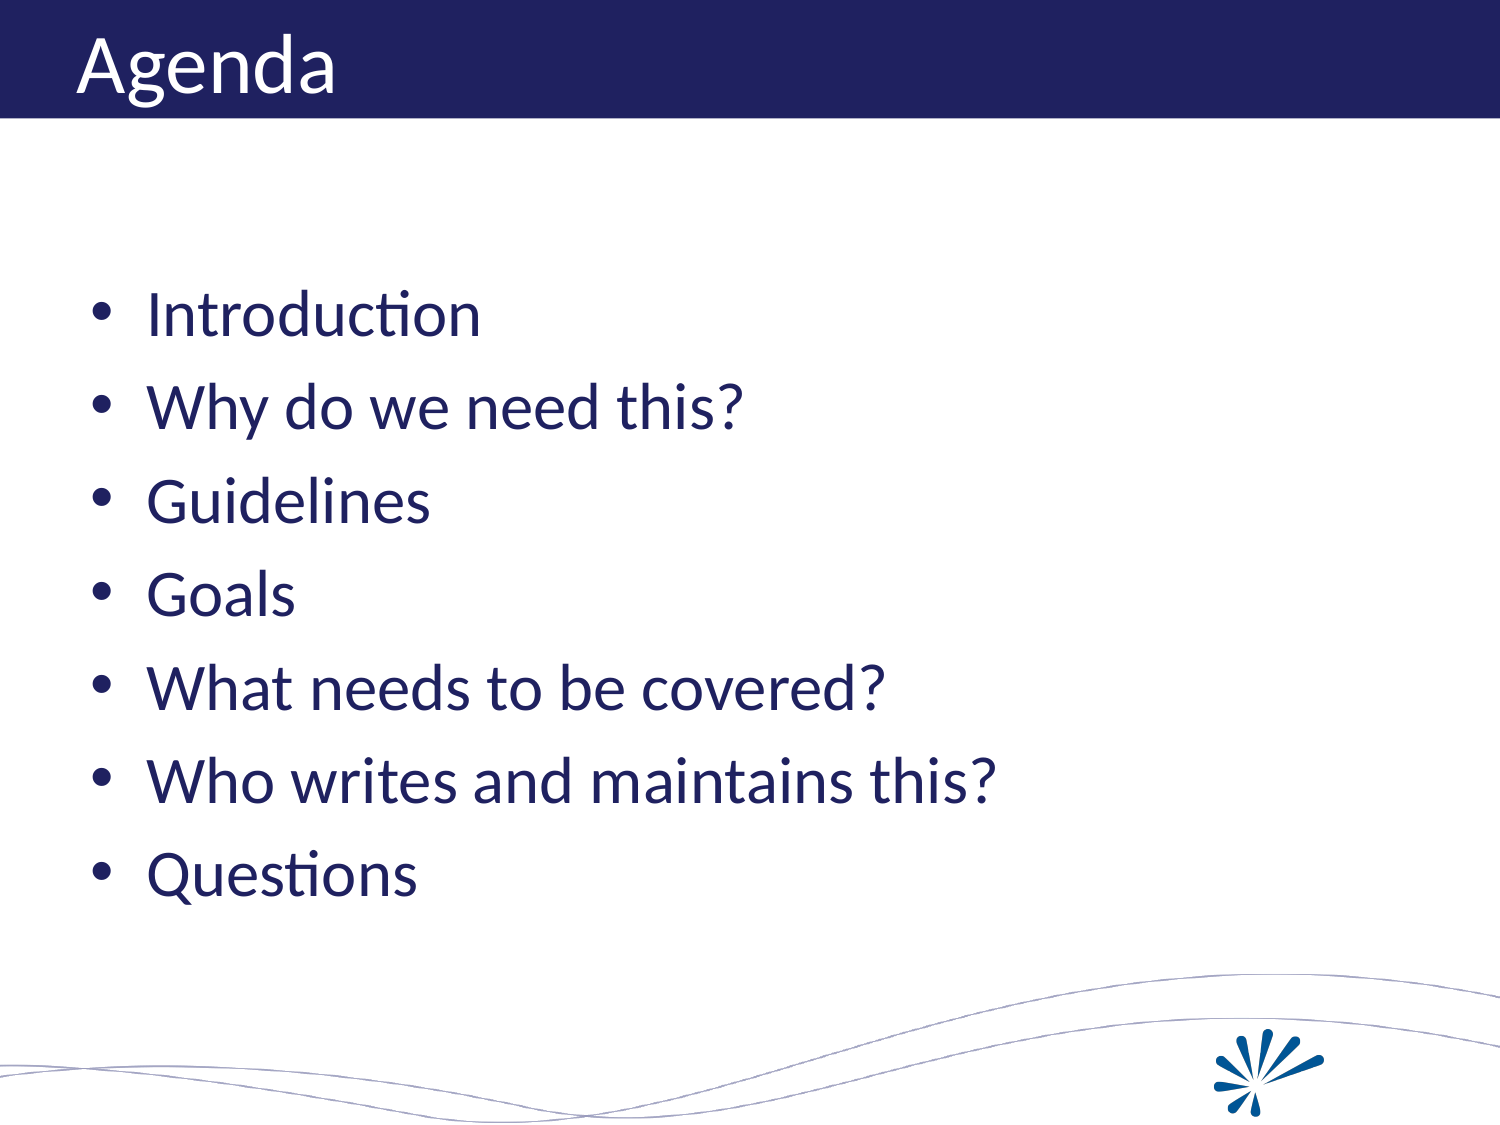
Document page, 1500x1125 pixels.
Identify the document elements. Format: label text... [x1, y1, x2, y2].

picture [0, 965, 1500, 1125]
title Agenda [0, 0, 1500, 119]
list Introduction Why do we need this? Guidelines Goals What needs to be covered? Who writes and maintains this? Questions [75, 262, 1425, 1005]
